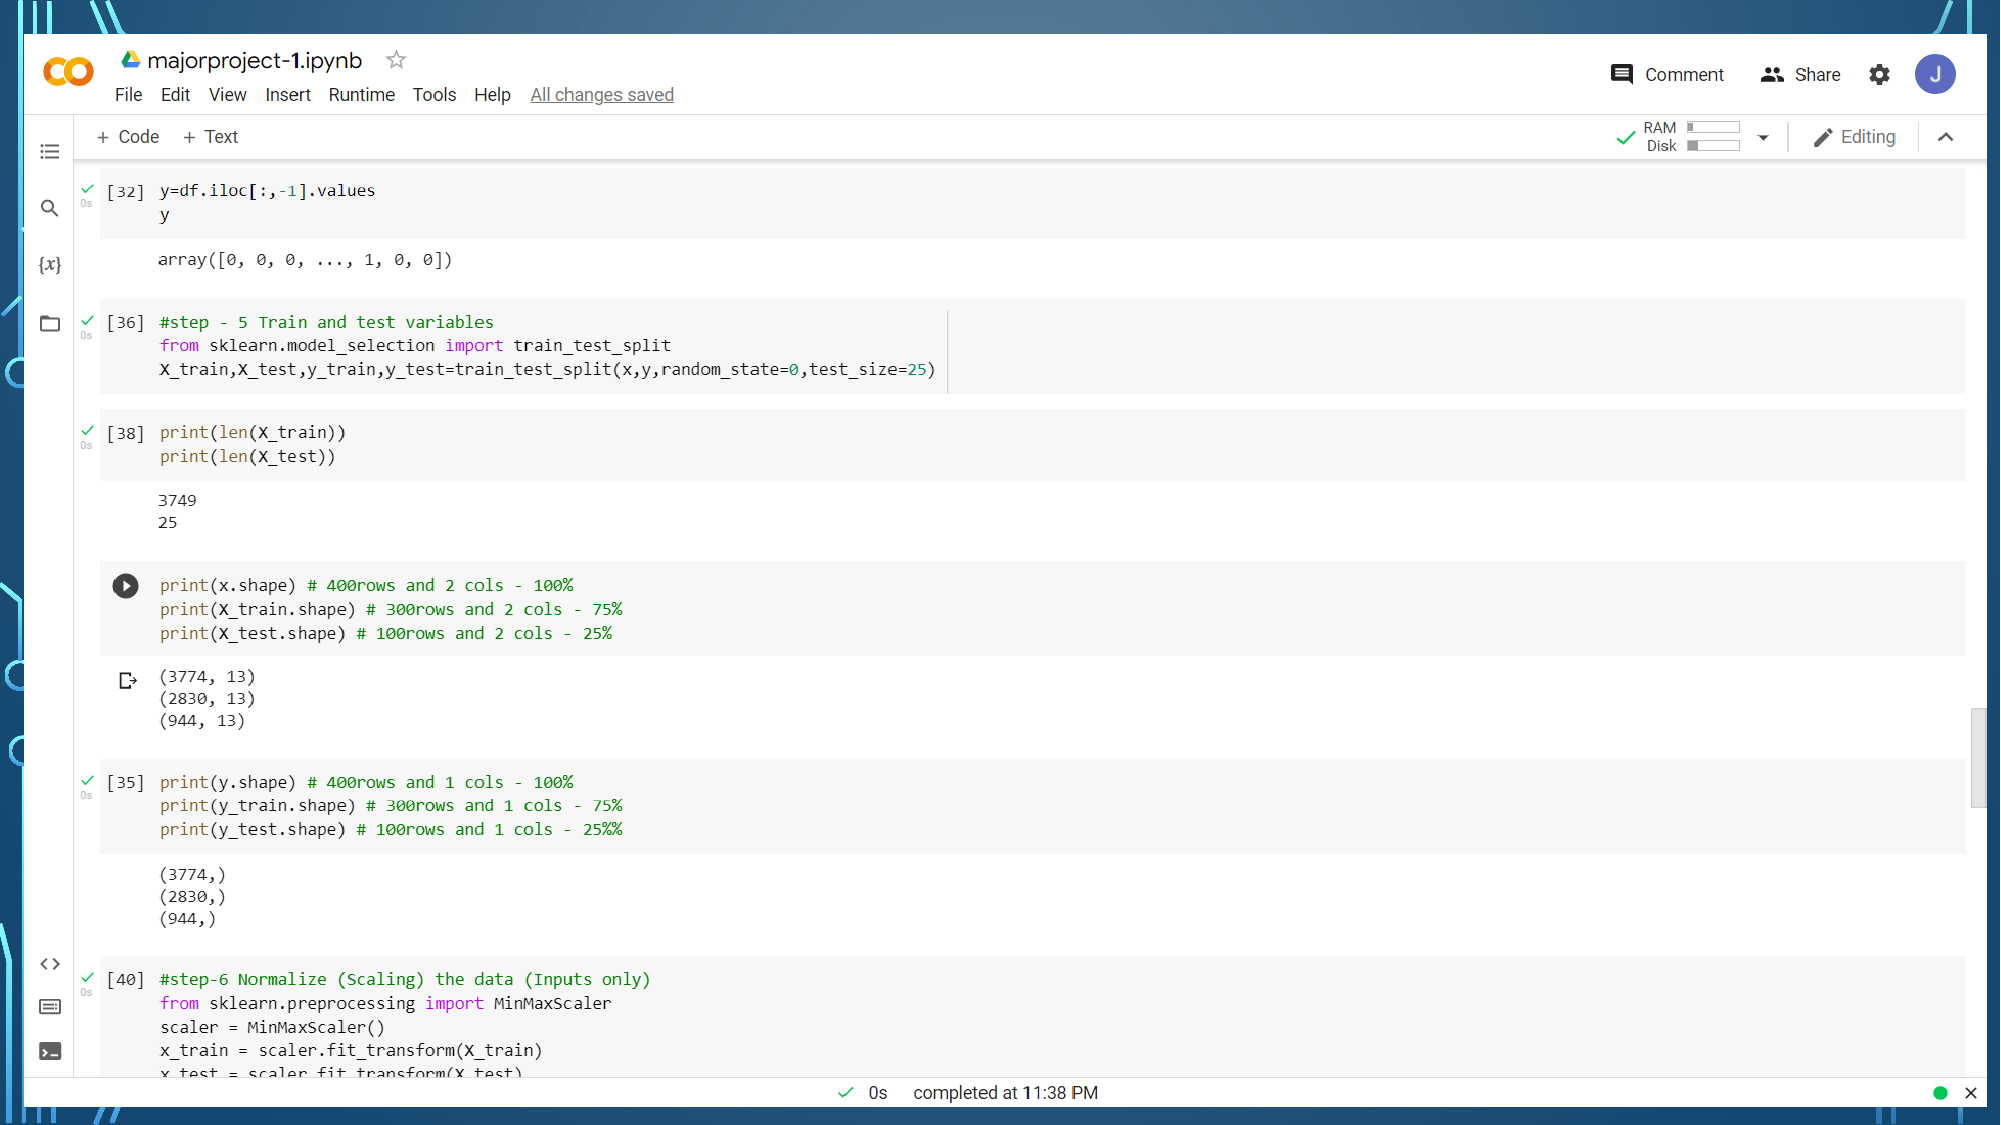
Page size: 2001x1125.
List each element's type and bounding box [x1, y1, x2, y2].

list [24, 34, 1987, 1107]
